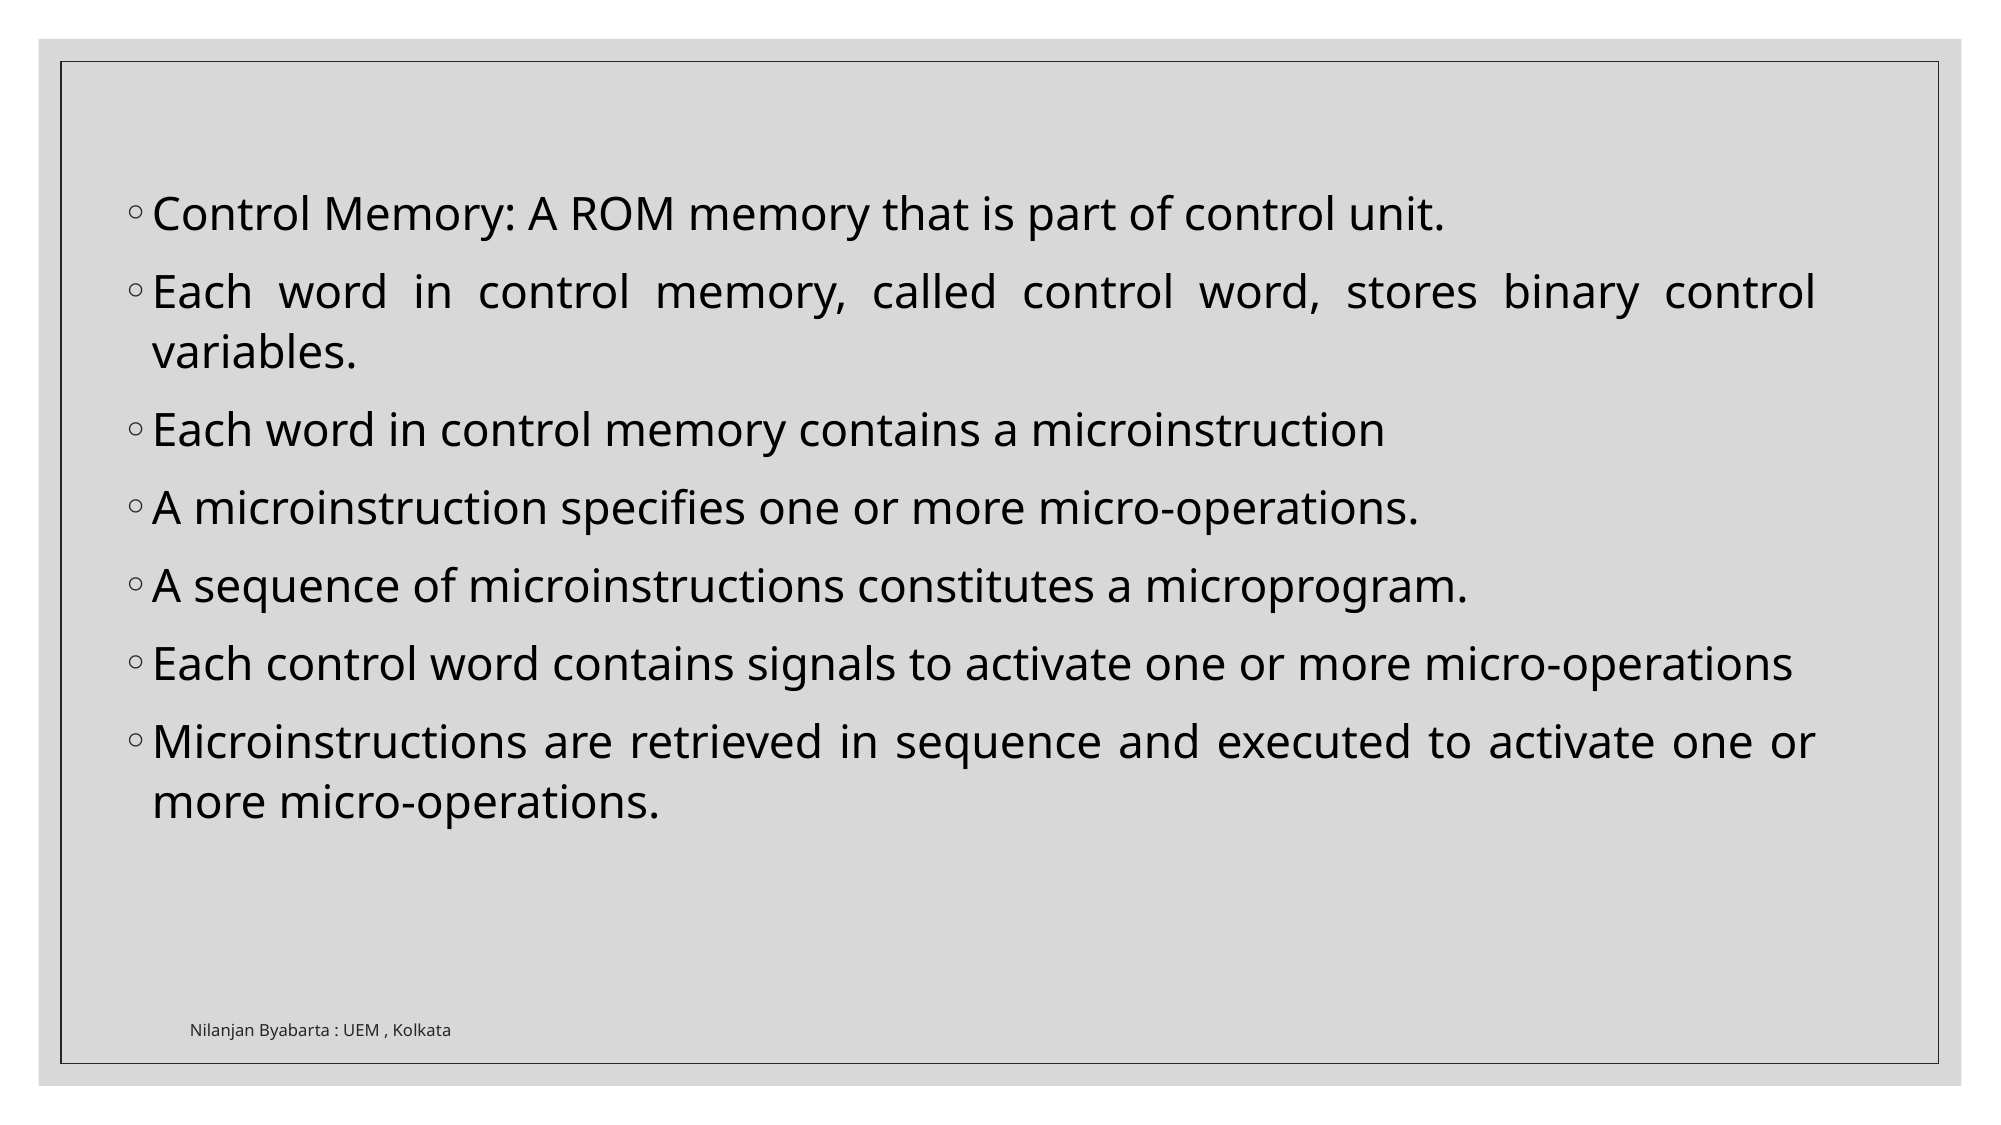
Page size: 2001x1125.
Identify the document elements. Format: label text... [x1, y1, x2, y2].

footer Nilanjan Byabarta : UEM , Kolkata [174, 990, 1130, 1050]
list Control Memory: A ROM memory that is part of control unit. Each word in control memory, called control word, stores binary control variables. Each word in control memory contains a microinstruction A microinstruction specifies one or more micro-operations. A sequence of microinstructions constitutes a microprogram. Each control word contains signals to activate one or more micro-operations Microinstructions are retrieved in sequence and executed to activate one or more micro-operations. [107, 171, 1833, 885]
